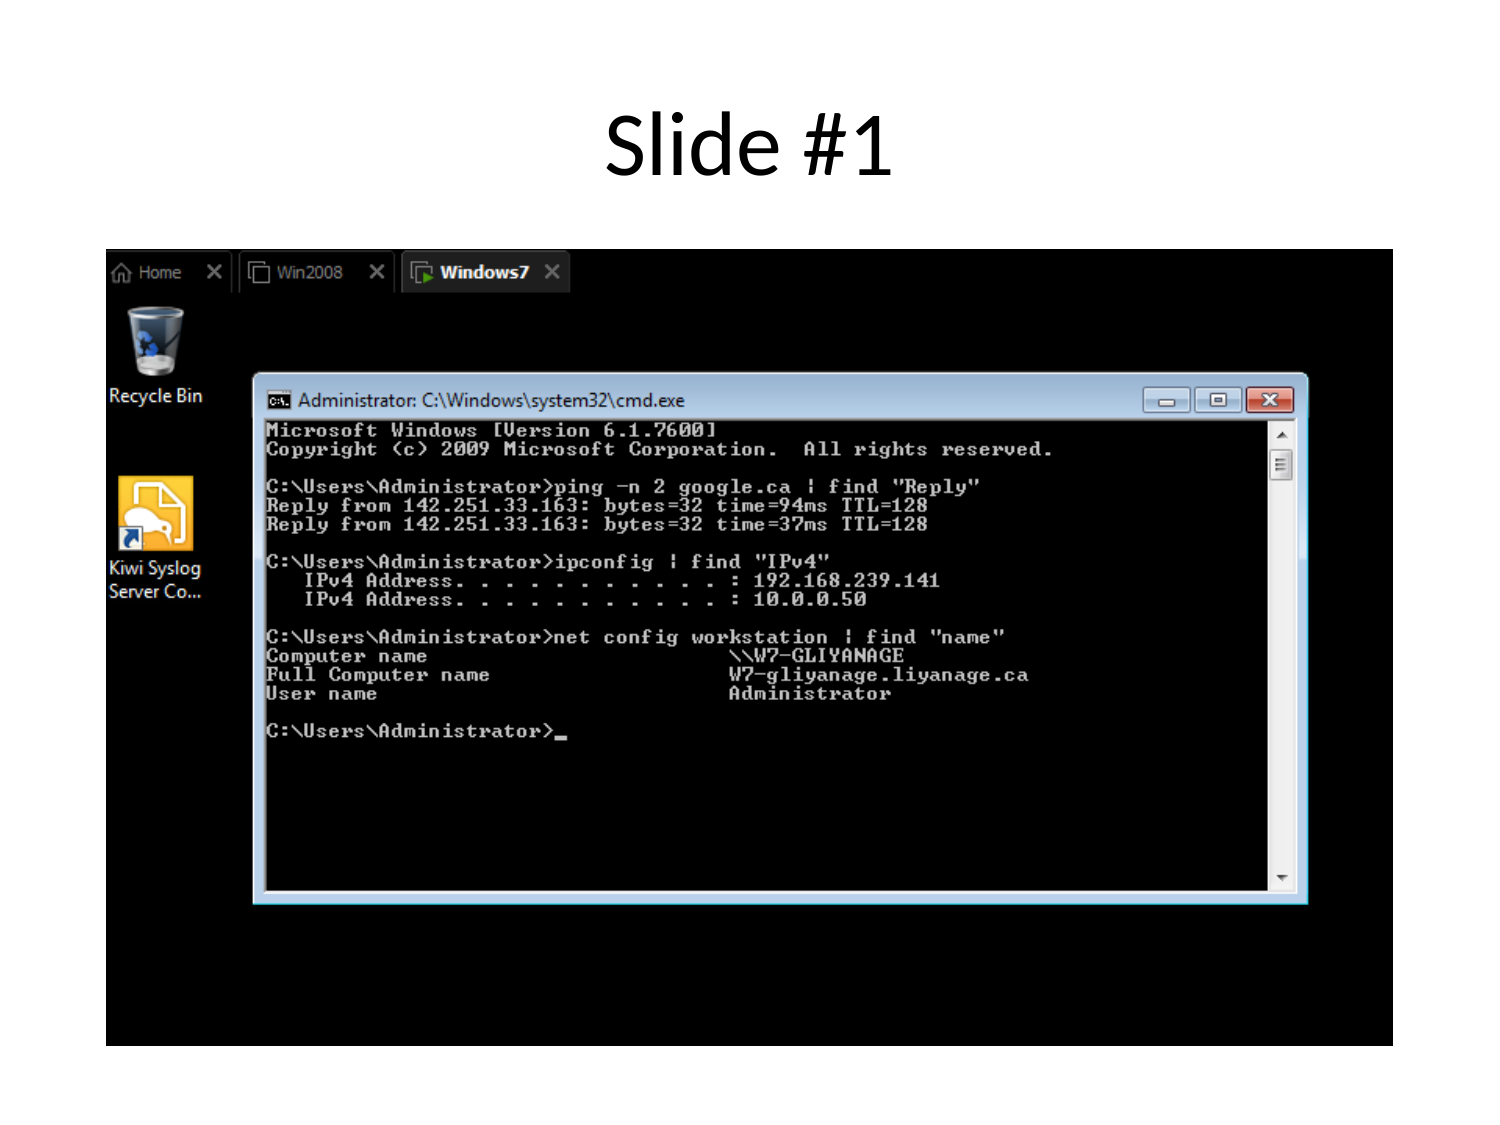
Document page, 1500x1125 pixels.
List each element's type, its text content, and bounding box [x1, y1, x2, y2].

picture [106, 249, 1394, 1046]
title Slide #1 [75, 45, 1425, 233]
